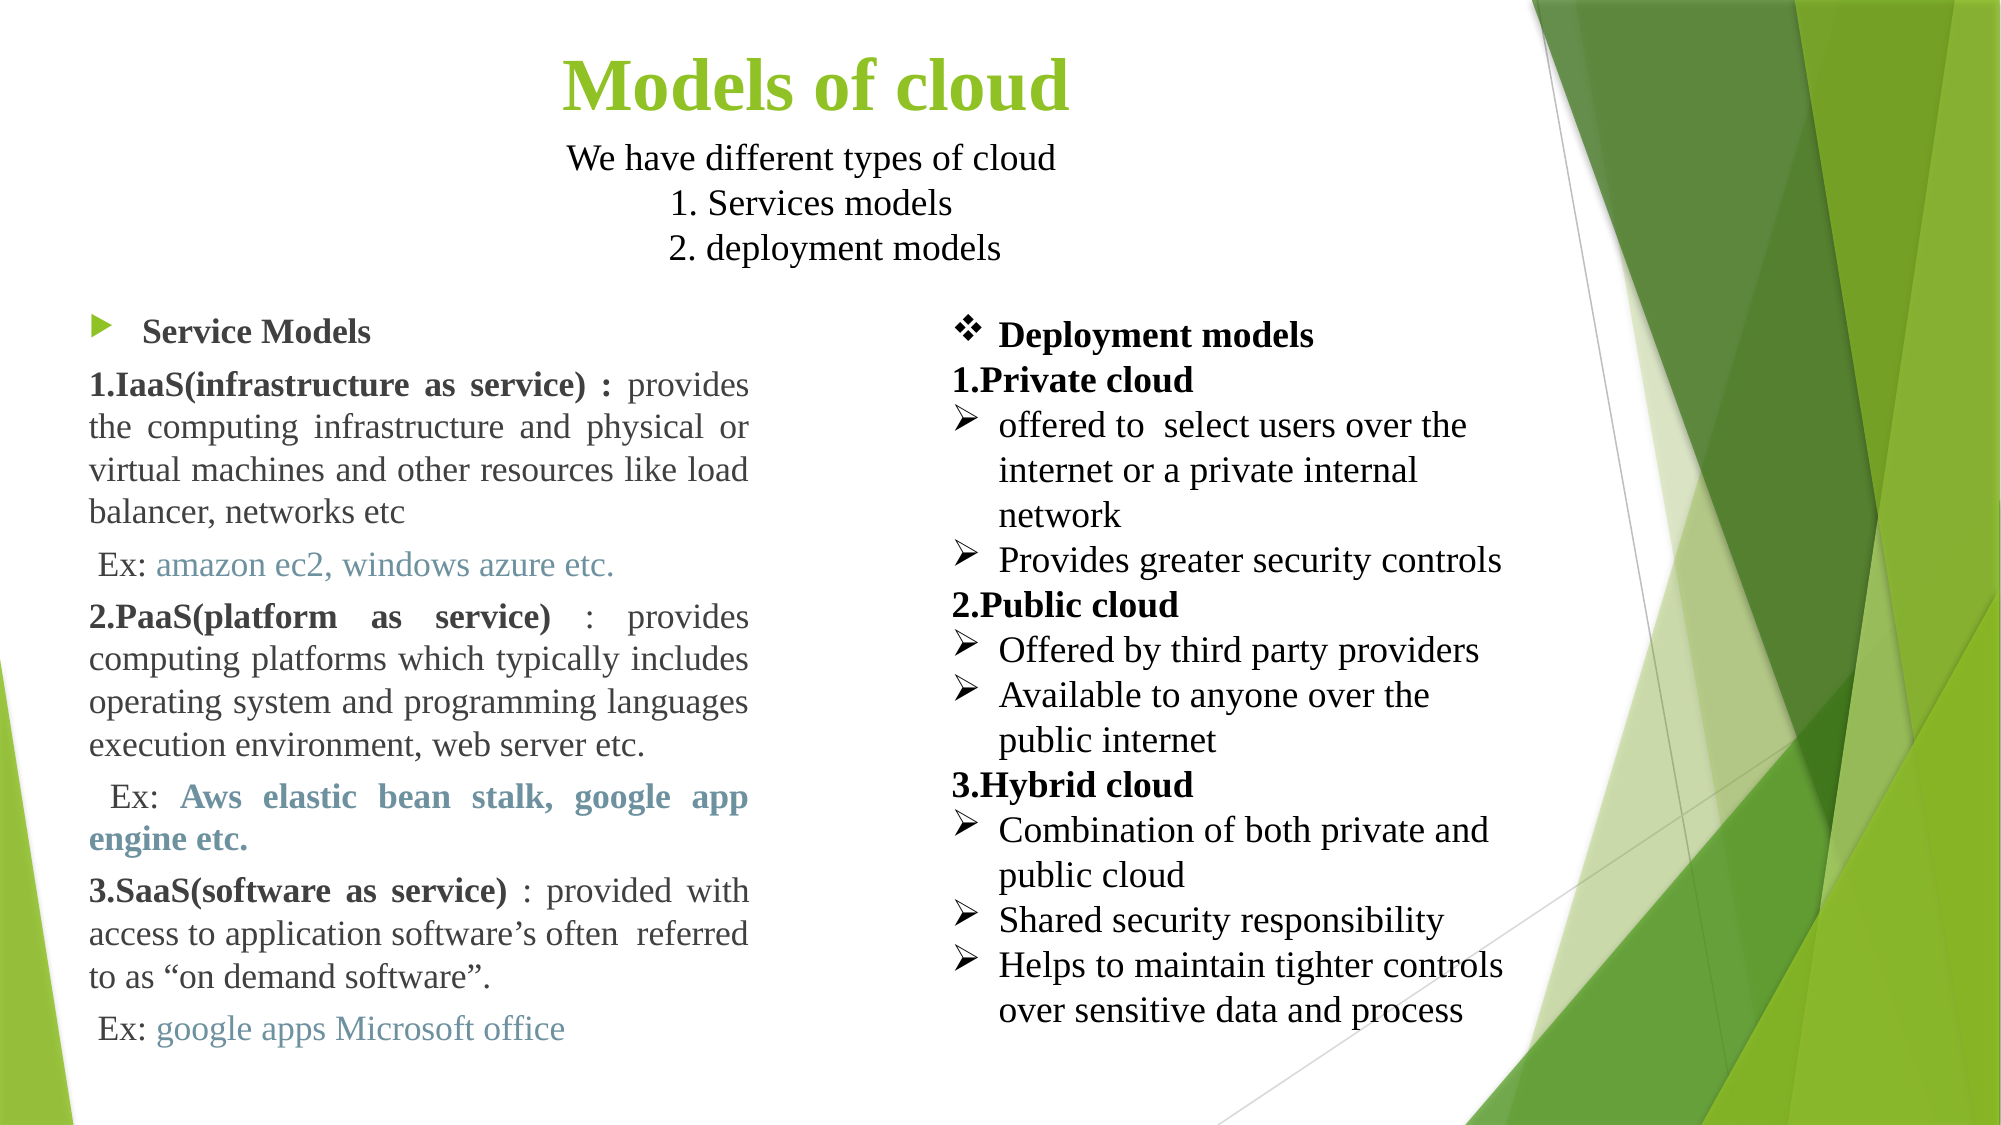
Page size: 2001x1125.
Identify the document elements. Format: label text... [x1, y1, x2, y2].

text_box Deployment models 1.Private cloud offered to select users over the internet or a private internal network Provides greater security controls 2.Public cloud Offered by third party providers Available to anyone over the public internet 3.Hybrid cloud Combination of both private and public cloud Shared security responsibility Helps to maintain tighter controls over sensitive data and process [936, 302, 1534, 1038]
title Models of cloud [111, 27, 1522, 245]
list Service Models 1.IaaS(infrastructure as service) : provides the computing infrastructure and physical or virtual machines and other resources like load balancer, networks etc Ex: amazon ec2, windows azure etc. 2.PaaS(platform as service) : provides computing platforms which typically includes operating system and programming languages execution environment, web server etc. Ex: Aws elastic bean stalk, google app engine etc. 3.SaaS(software as service) : provided with access to application software’s often referred to as “on demand software”. Ex: google apps Microsoft office [73, 144, 765, 1102]
text_box We have different types of cloud 1. Services models 2. deployment models [315, 125, 1317, 276]
